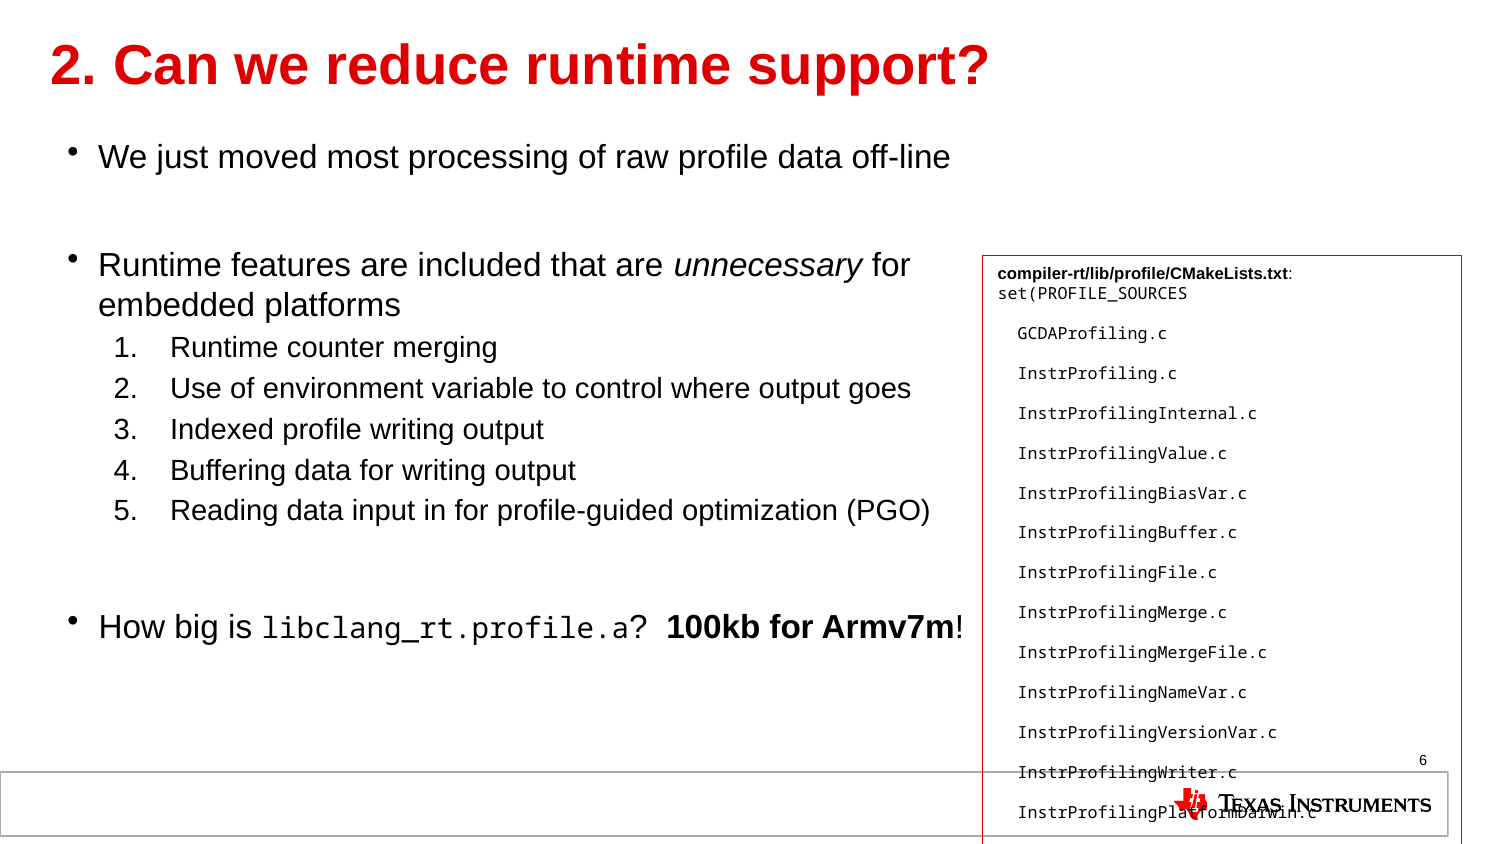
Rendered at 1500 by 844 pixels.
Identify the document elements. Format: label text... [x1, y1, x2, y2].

text_box compiler-rt/lib/profile/CMakeLists.txt: set(PROFILE_SOURCES GCDAProfiling.c InstrProfiling.c InstrProfilingInternal.c InstrProfilingValue.c InstrProfilingBiasVar.c InstrProfilingBuffer.c InstrProfilingFile.c InstrProfilingMerge.c InstrProfilingMergeFile.c InstrProfilingNameVar.c InstrProfilingVersionVar.c InstrProfilingWriter.c InstrProfilingPlatformDarwin.c InstrProfilingPlatformFuchsia.c InstrProfilingPlatformLinux.c InstrProfilingPlatformOther.c InstrProfilingPlatformWindows.c InstrProfilingRuntime.cpp InstrProfilingUtil.c ) [982, 255, 1462, 844]
list We just moved most processing of raw profile data off-line Runtime features are included that are unnecessary for embedded platforms Runtime counter merging Use of environment variable to control where output goes Indexed profile writing output Buffering data for writing output Reading data input in for profile-guided optimization (PGO) How big is libclang_rt.profile.a? 100kb for Armv7m! [54, 128, 986, 738]
title 2. Can we reduce runtime support? [37, 17, 1426, 119]
